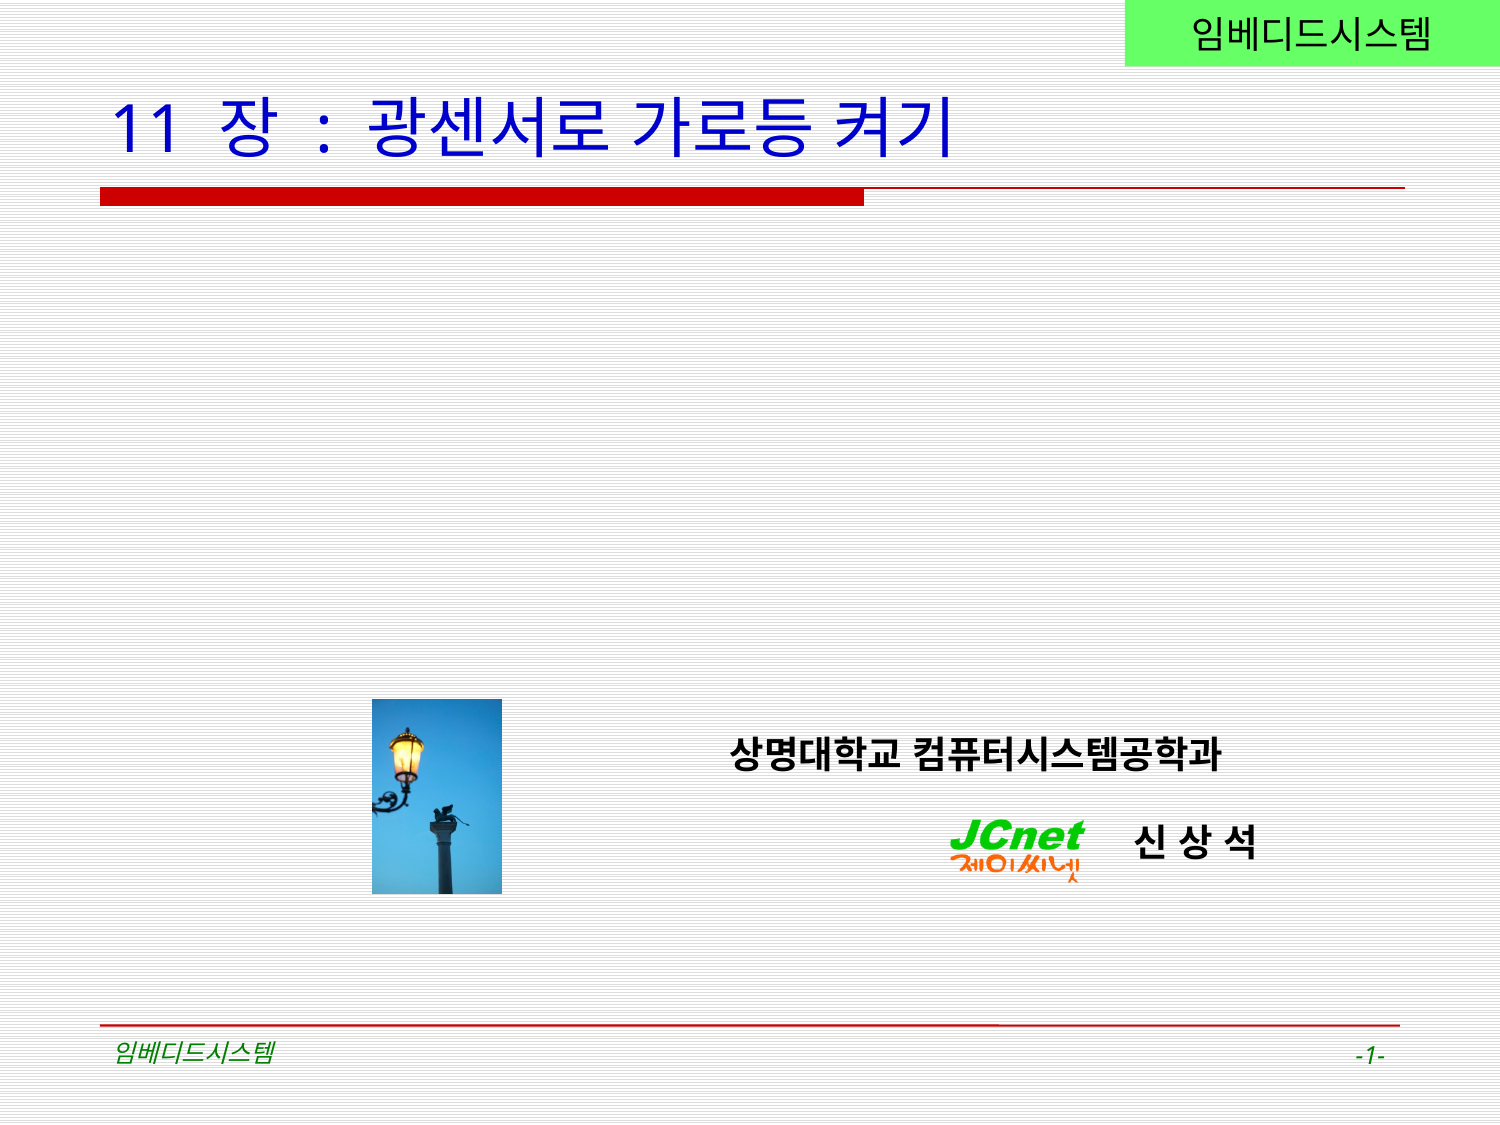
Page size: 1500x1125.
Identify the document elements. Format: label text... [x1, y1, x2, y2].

text_box 상명대학교 컴퓨터시스템공학과 [715, 723, 1320, 784]
text_box 임베디드시스템 [1123, 0, 1500, 68]
footer 임베디드시스템 [97, 1029, 959, 1103]
picture [371, 699, 502, 895]
title 11 장 : 광센서로 가로등 켜기 [93, 78, 1407, 174]
picture [920, 777, 1118, 926]
slide_number -1- [1074, 1031, 1401, 1103]
text_box 신 상 석 [1121, 811, 1300, 872]
